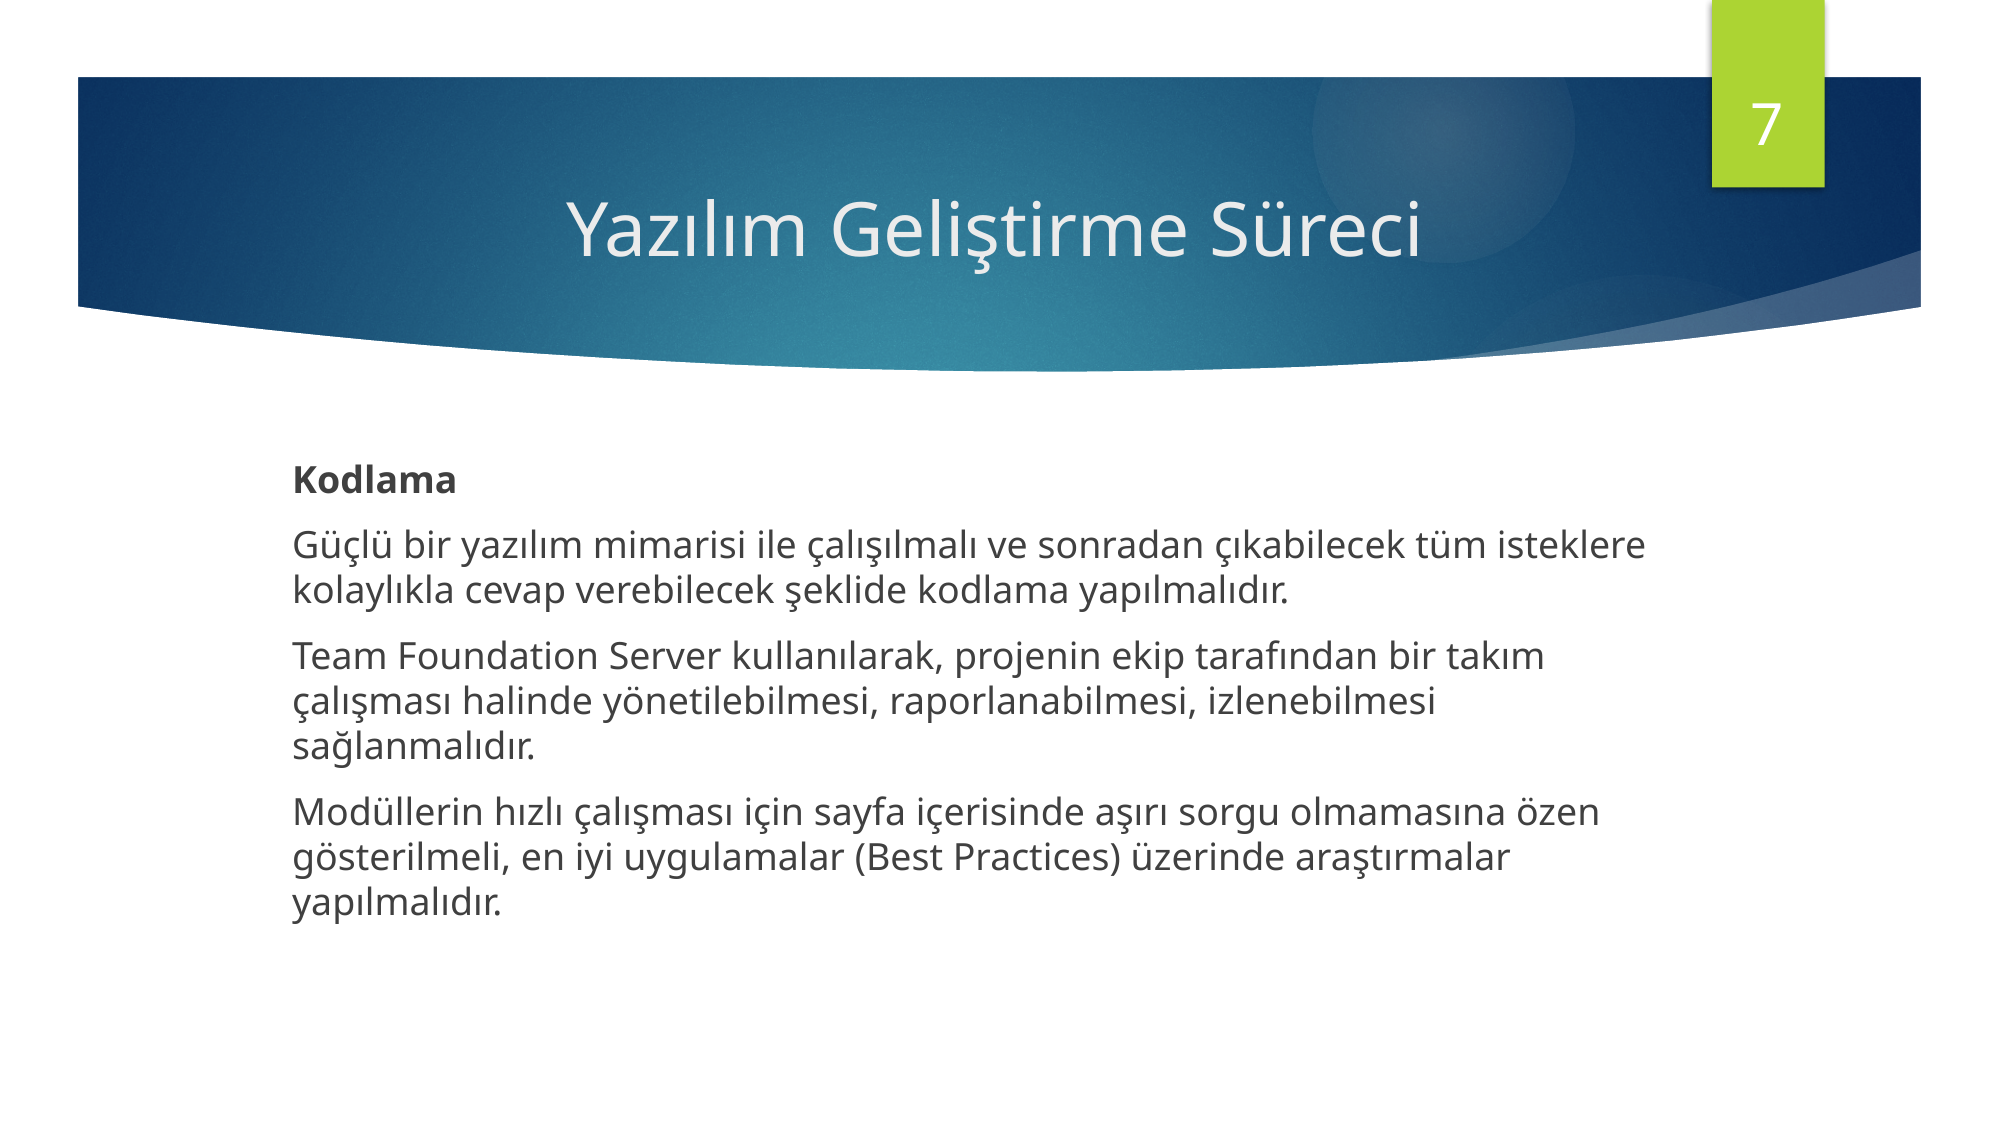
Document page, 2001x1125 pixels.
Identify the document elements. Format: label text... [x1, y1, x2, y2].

title Yazılım Geliştirme Süreci [550, 168, 1547, 285]
list Kodlama Güçlü bir yazılım mimarisi ile çalışılmalı ve sonradan çıkabilecek tüm isteklere kolaylıkla cevap verebilecek şeklide kodlama yapılmalıdır. Team Foundation Server kullanılarak, projenin ekip tarafından bir takım çalışması halinde yönetilebilmesi, raporlanabilmesi, izlenebilmesi sağlanmalıdır. Modüllerin hızlı çalışması için sayfa içerisinde aşırı sorgu olmamasına özen gösterilmeli, en iyi uygulamalar (Best Practices) üzerinde araştırmalar yapılmalıdır. [277, 448, 1699, 1048]
slide_number 7 [1698, 48, 1836, 175]
